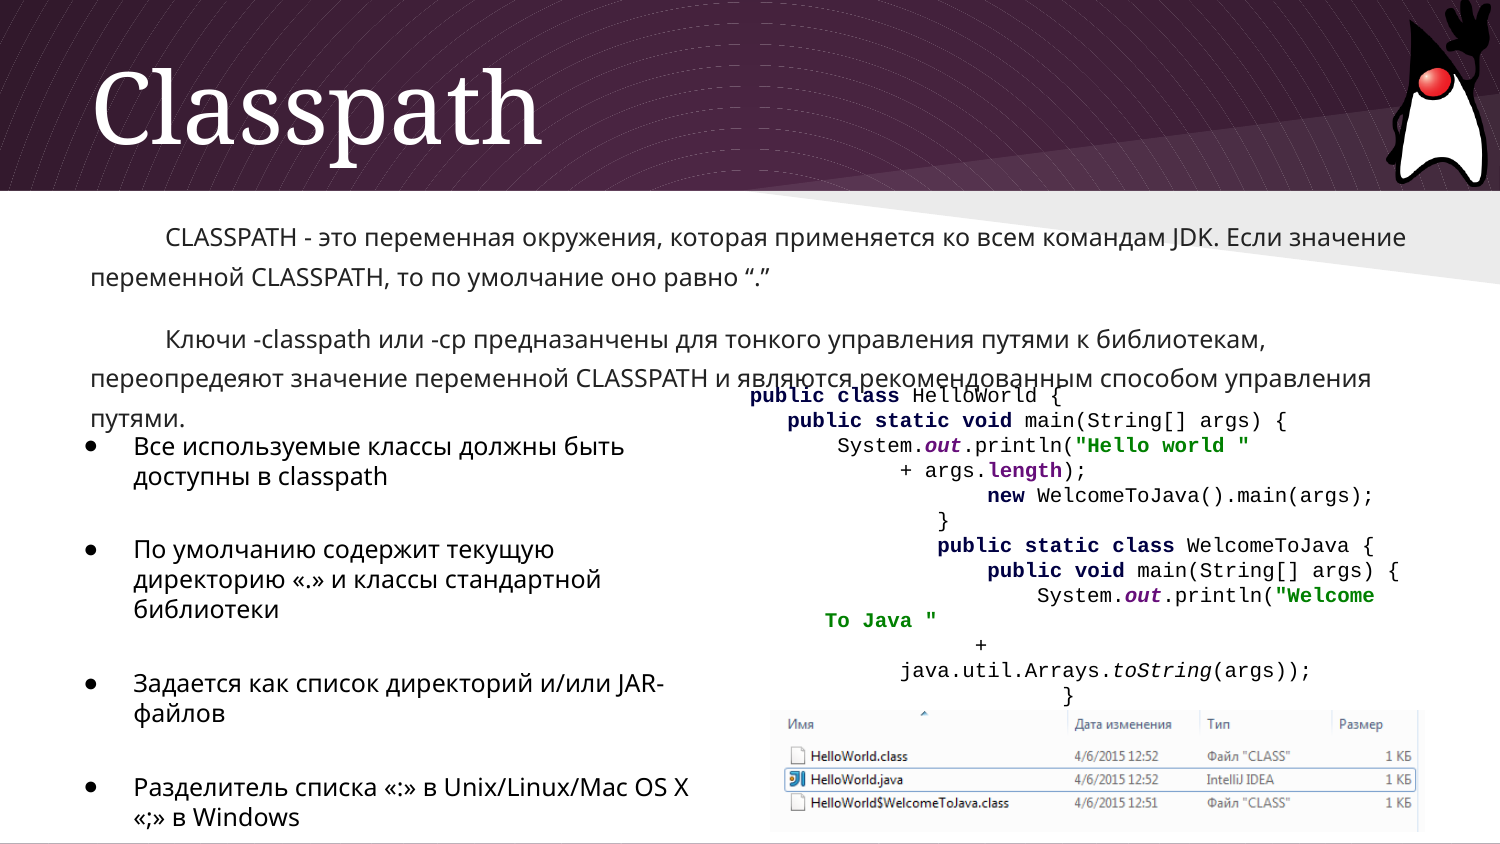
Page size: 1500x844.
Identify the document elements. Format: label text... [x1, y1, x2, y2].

text_box Все используемые классы должны быть доступны в classpath По умолчанию содержит текущую директорию «.» и классы стандартной библиотеки Задается как список директорий и/или JAR-файлов Разделитель списка «:» в Unix/Linux/Mac OS X «;» в Windows [43, 407, 710, 844]
picture [1386, 0, 1491, 188]
title Classpath [75, 33, 1381, 175]
list CLASSPATH - это переменная окружения, которая применяется ко всем командам JDK. Если значение переменной CLASSPATH, то по умолчание оно равно “.” Ключи -classpath или -cp предназанчены для тонкого управления путями к библиотекам, переопредеяют значение переменной CLASSPATH и являются рекомендованным способом управления путями. [75, 196, 1425, 446]
picture [769, 710, 1426, 833]
text_box public class HelloWorld { public static void main(String[] args) { System.out.println("Hello world " + args.length); new WelcomeToJava().main(args); } public static class WelcomeToJava { public void main(String[] args) { System.out.println("Welcome To Java " + java.util.Arrays.toString(args)); } } } [734, 392, 1425, 771]
